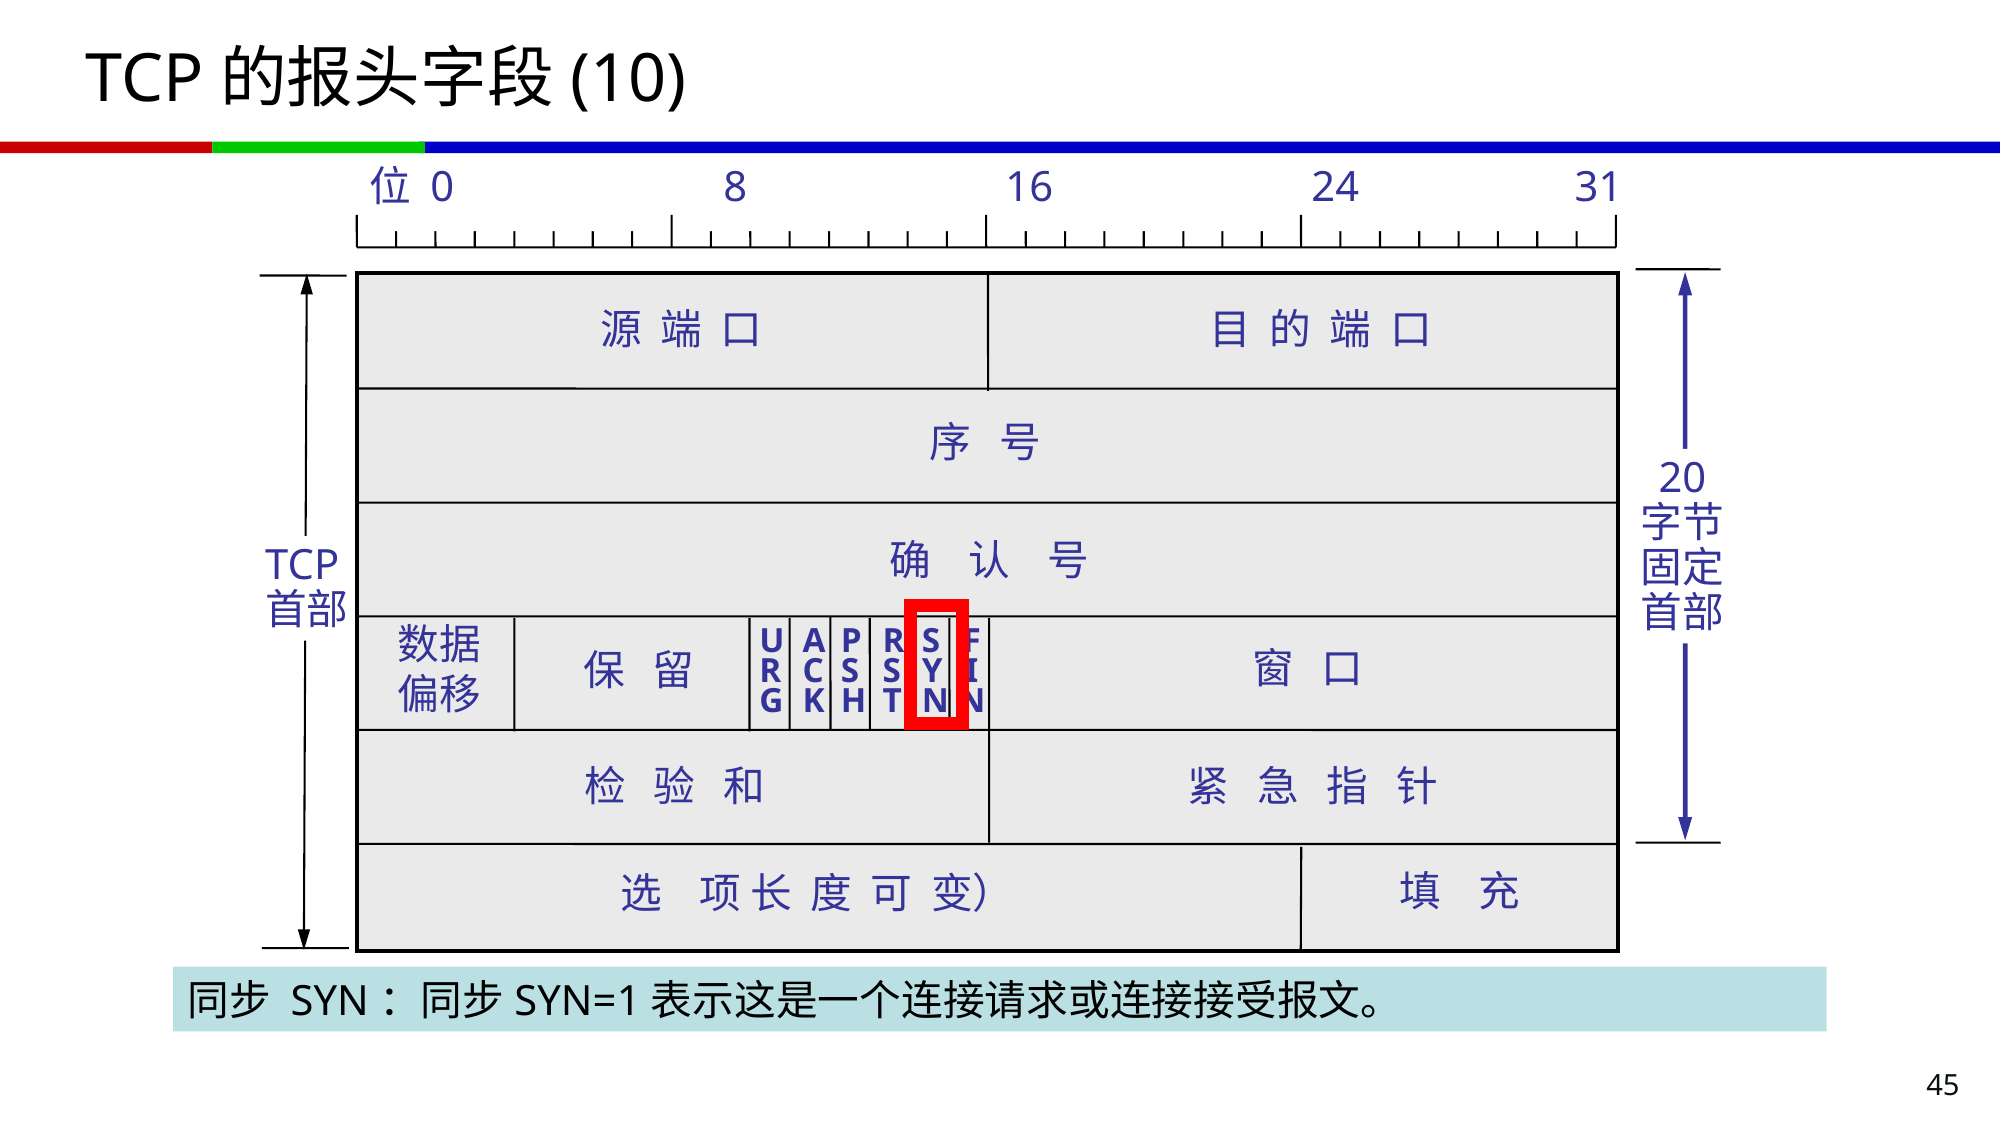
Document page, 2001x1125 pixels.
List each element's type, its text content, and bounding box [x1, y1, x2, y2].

slide_number 45 [1779, 1058, 1975, 1100]
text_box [249, 152, 1740, 953]
text_box 同步 SYN：同步SYN=1表示这是一个连接请求或连接接受报文。 [173, 966, 1827, 1032]
title TCP的报头字段(10) [70, 11, 1930, 138]
